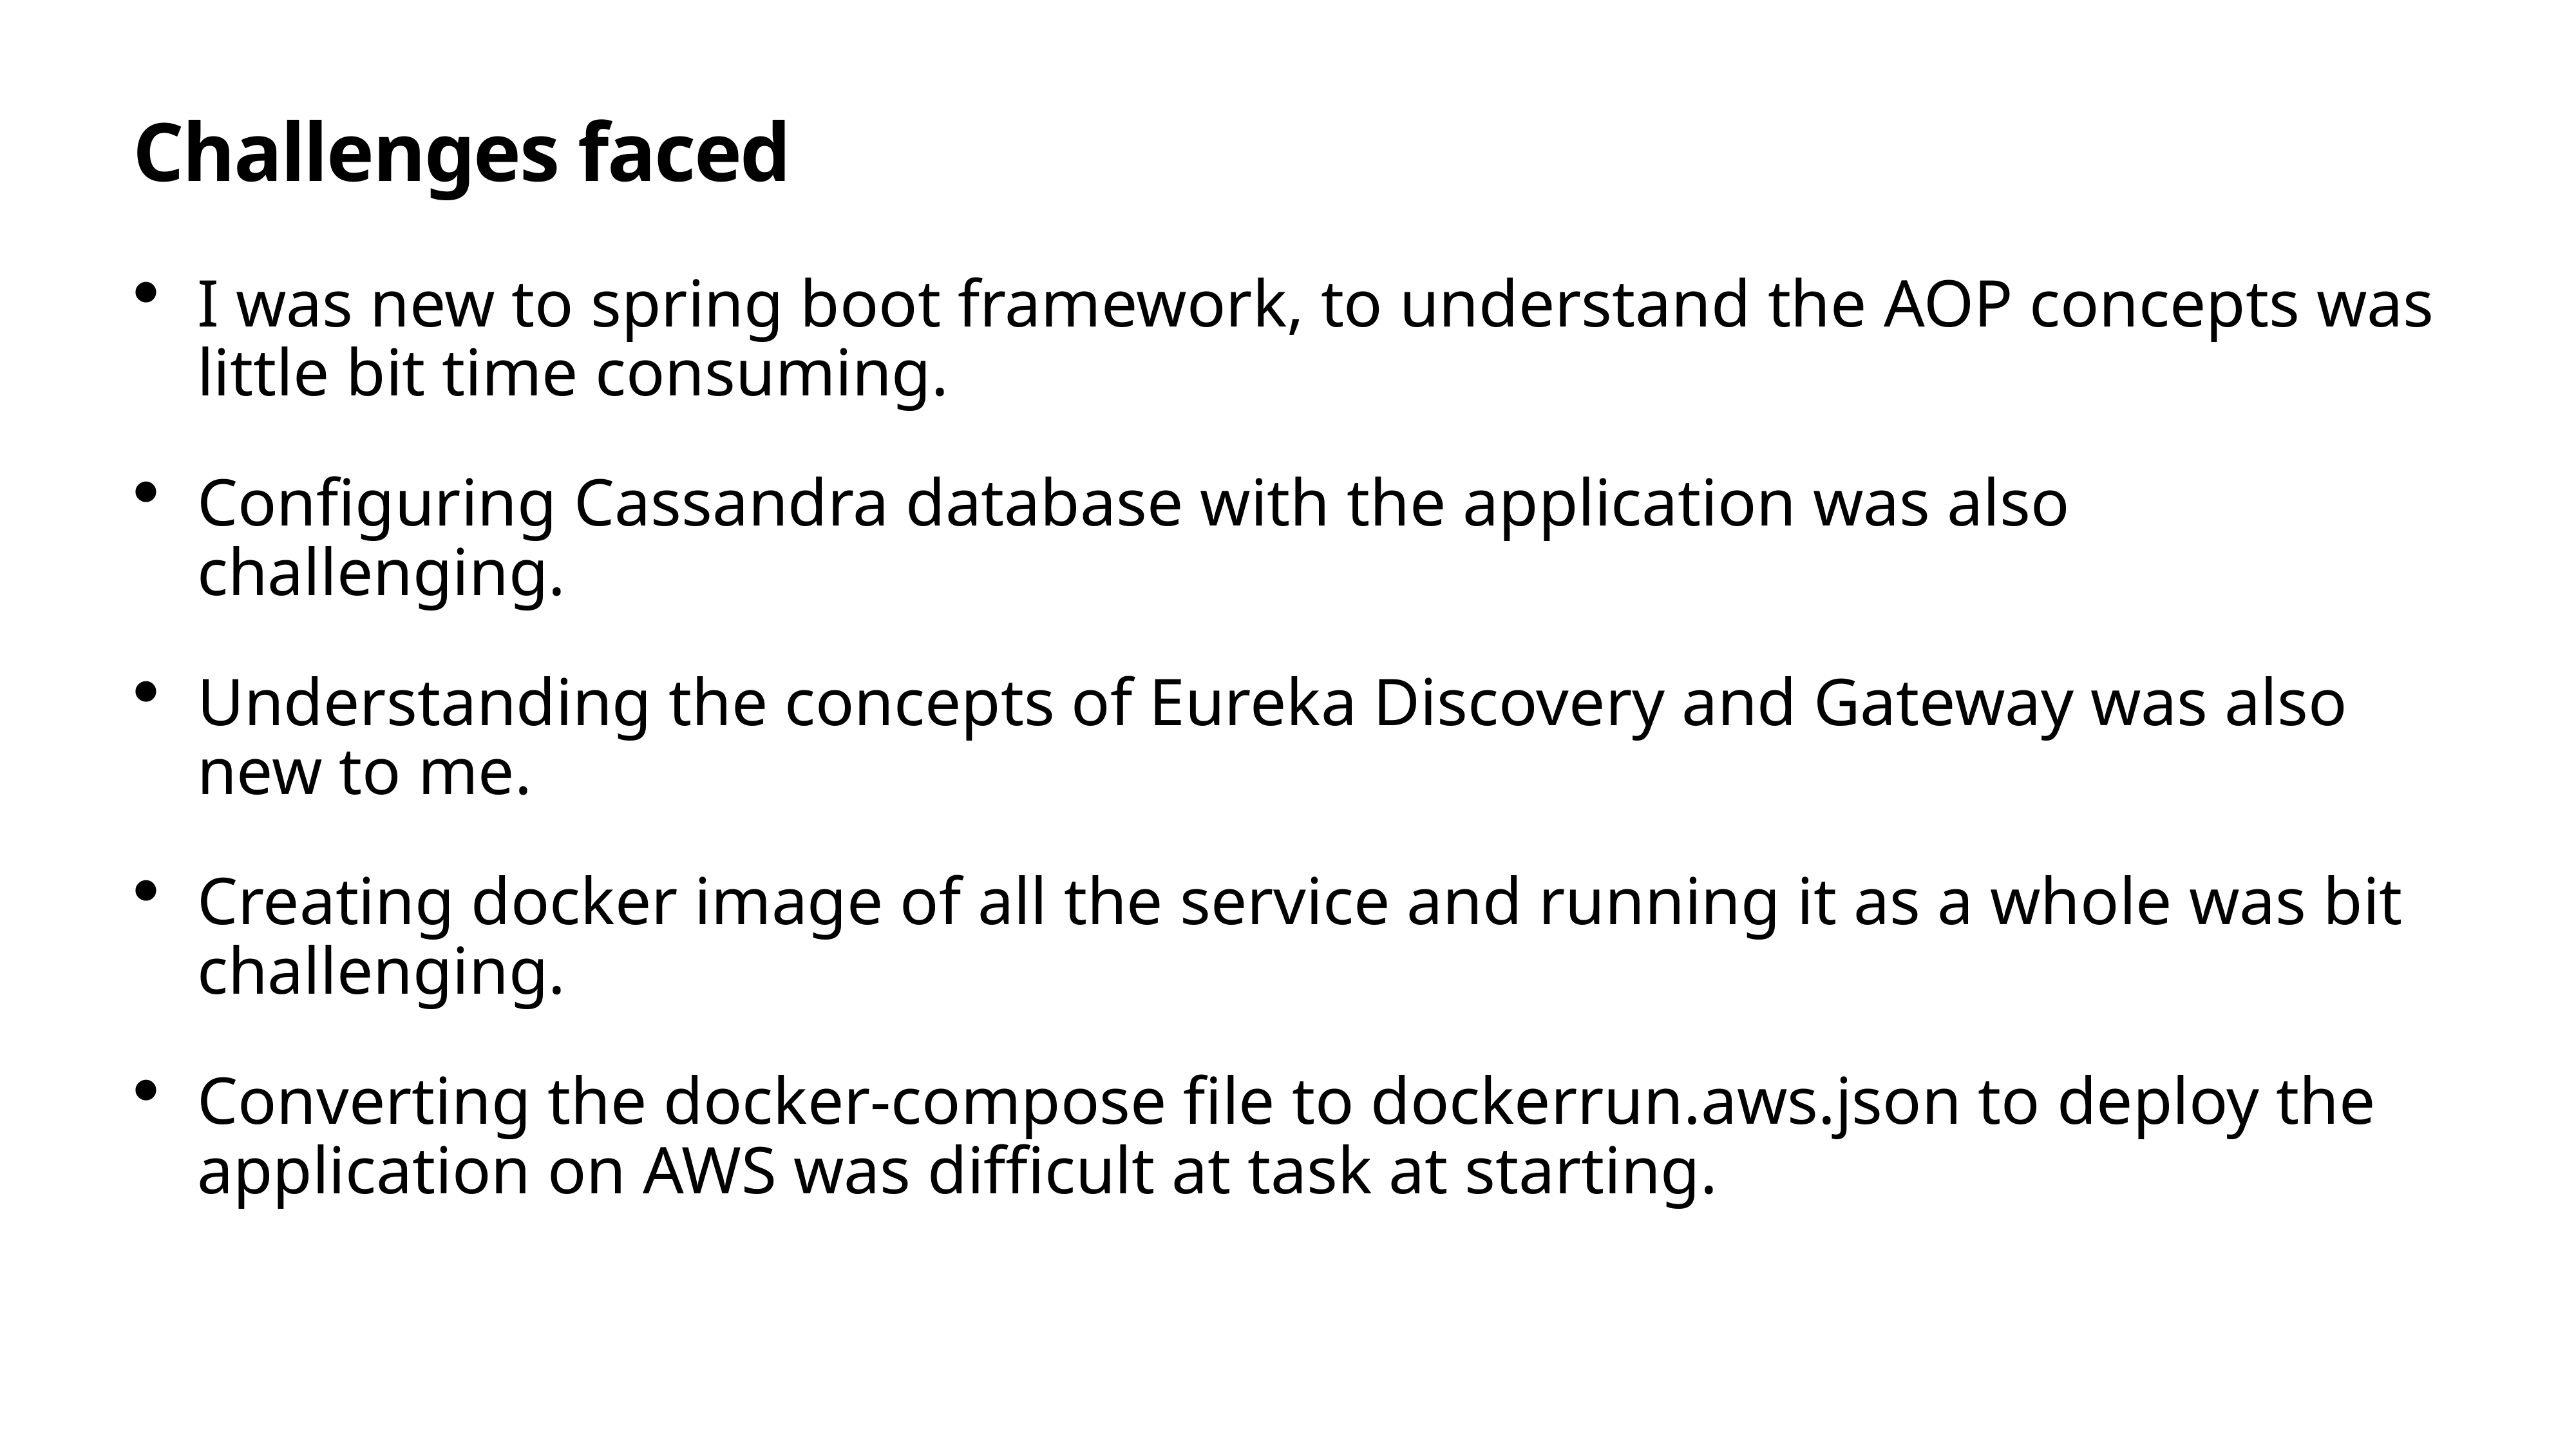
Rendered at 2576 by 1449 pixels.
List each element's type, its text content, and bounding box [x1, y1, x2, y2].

title Challenges faced [127, 113, 2449, 265]
list I was new to spring boot framework, to understand the AOP concepts was little bit time consuming. Configuring Cassandra database with the application was also challenging. Understanding the concepts of Eureka Discovery and Gateway was also new to me. Creating docker image of all the service and running it as a whole was bit challenging. Converting the docker-compose file to dockerrun.aws.json to deploy the application on AWS was difficult at task at starting. [127, 265, 2449, 1321]
